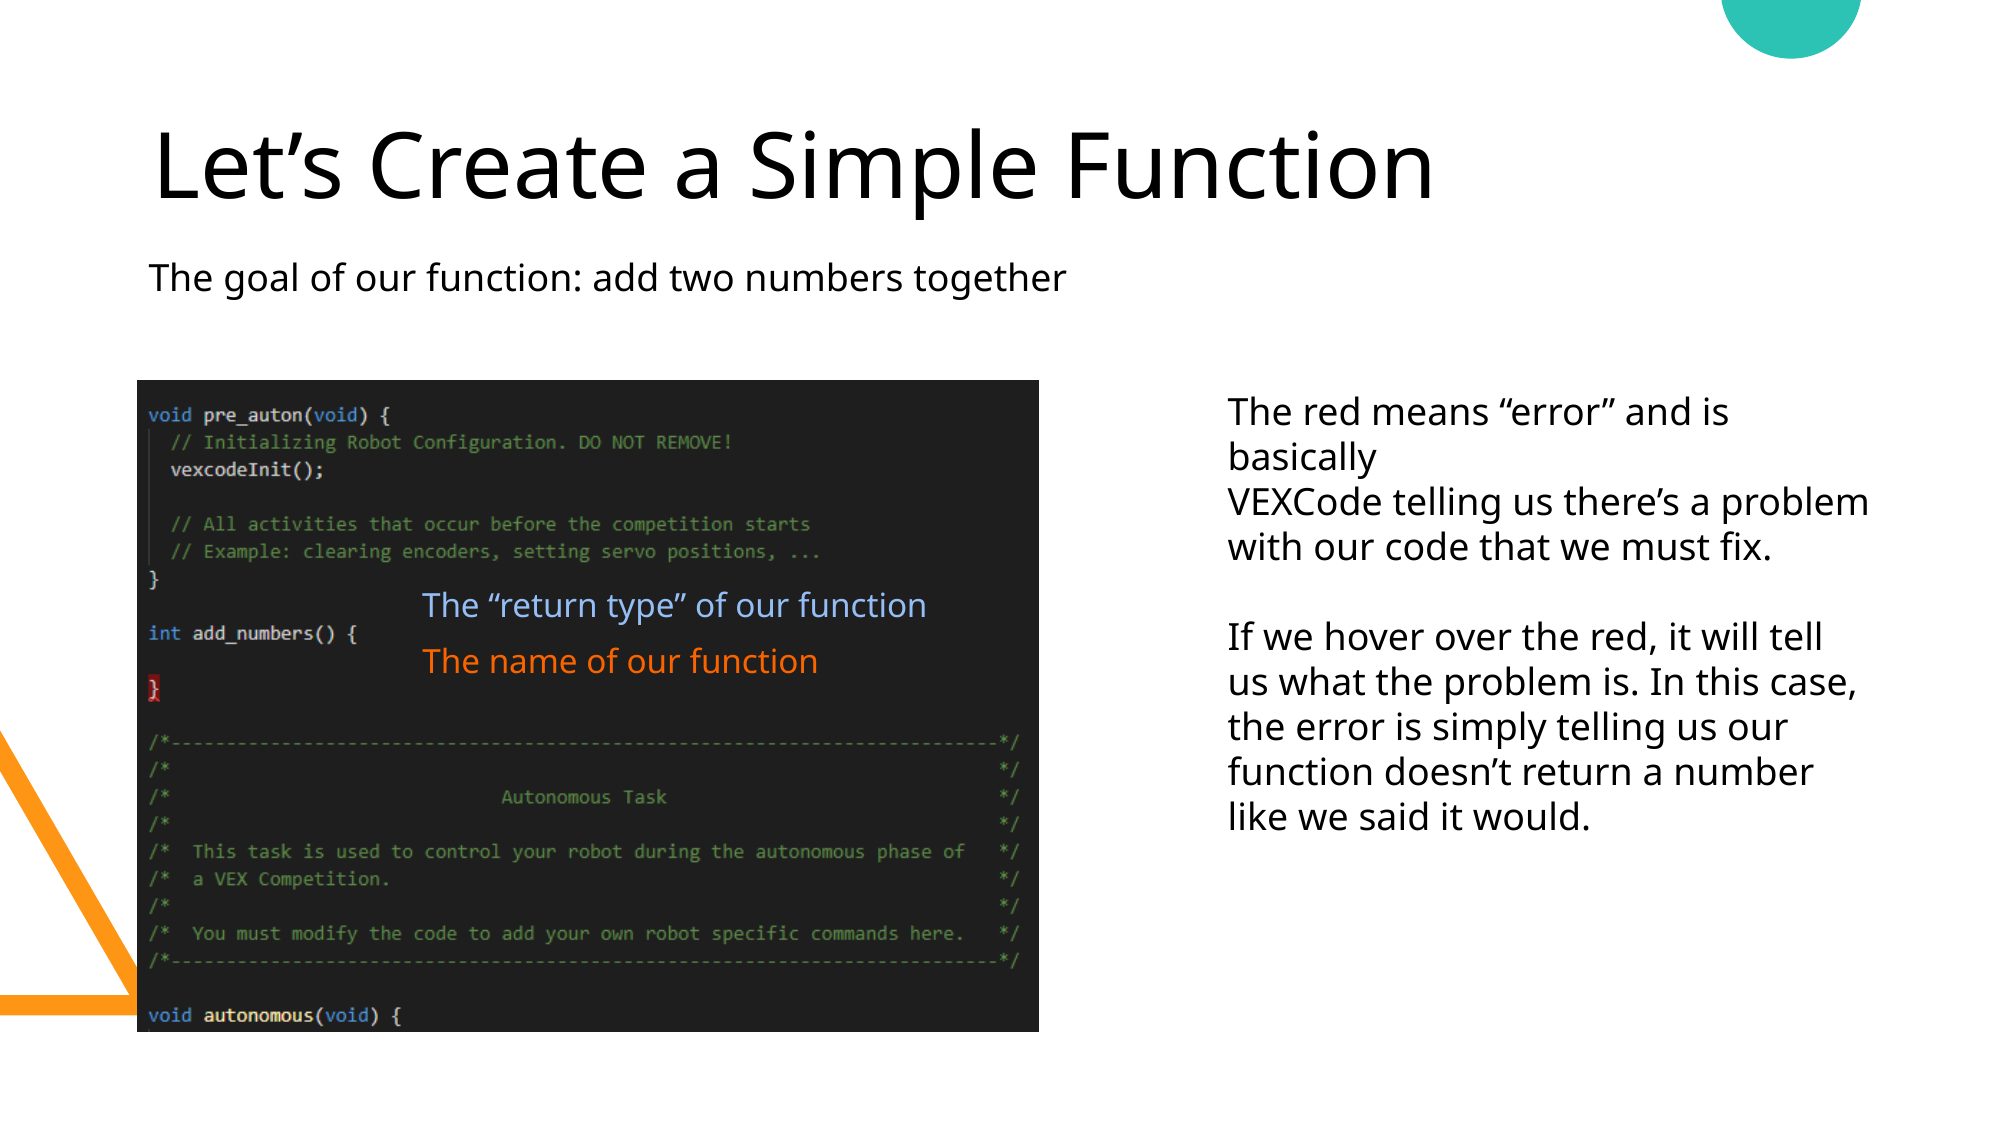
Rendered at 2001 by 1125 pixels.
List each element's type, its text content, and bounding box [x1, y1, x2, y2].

text_box The red means “error” and is basically VEXCode telling us there’s a problem with our code that we must fix. If we hover over the red, it will tell us what the problem is. In this case, the error is simply telling us our function doesn’t return a number like we said it would. [1212, 380, 1887, 846]
title Let’s Create a Simple Function [137, 59, 1863, 278]
picture [137, 380, 1039, 1032]
text_box The goal of our function: add two numbers together [133, 246, 1083, 307]
